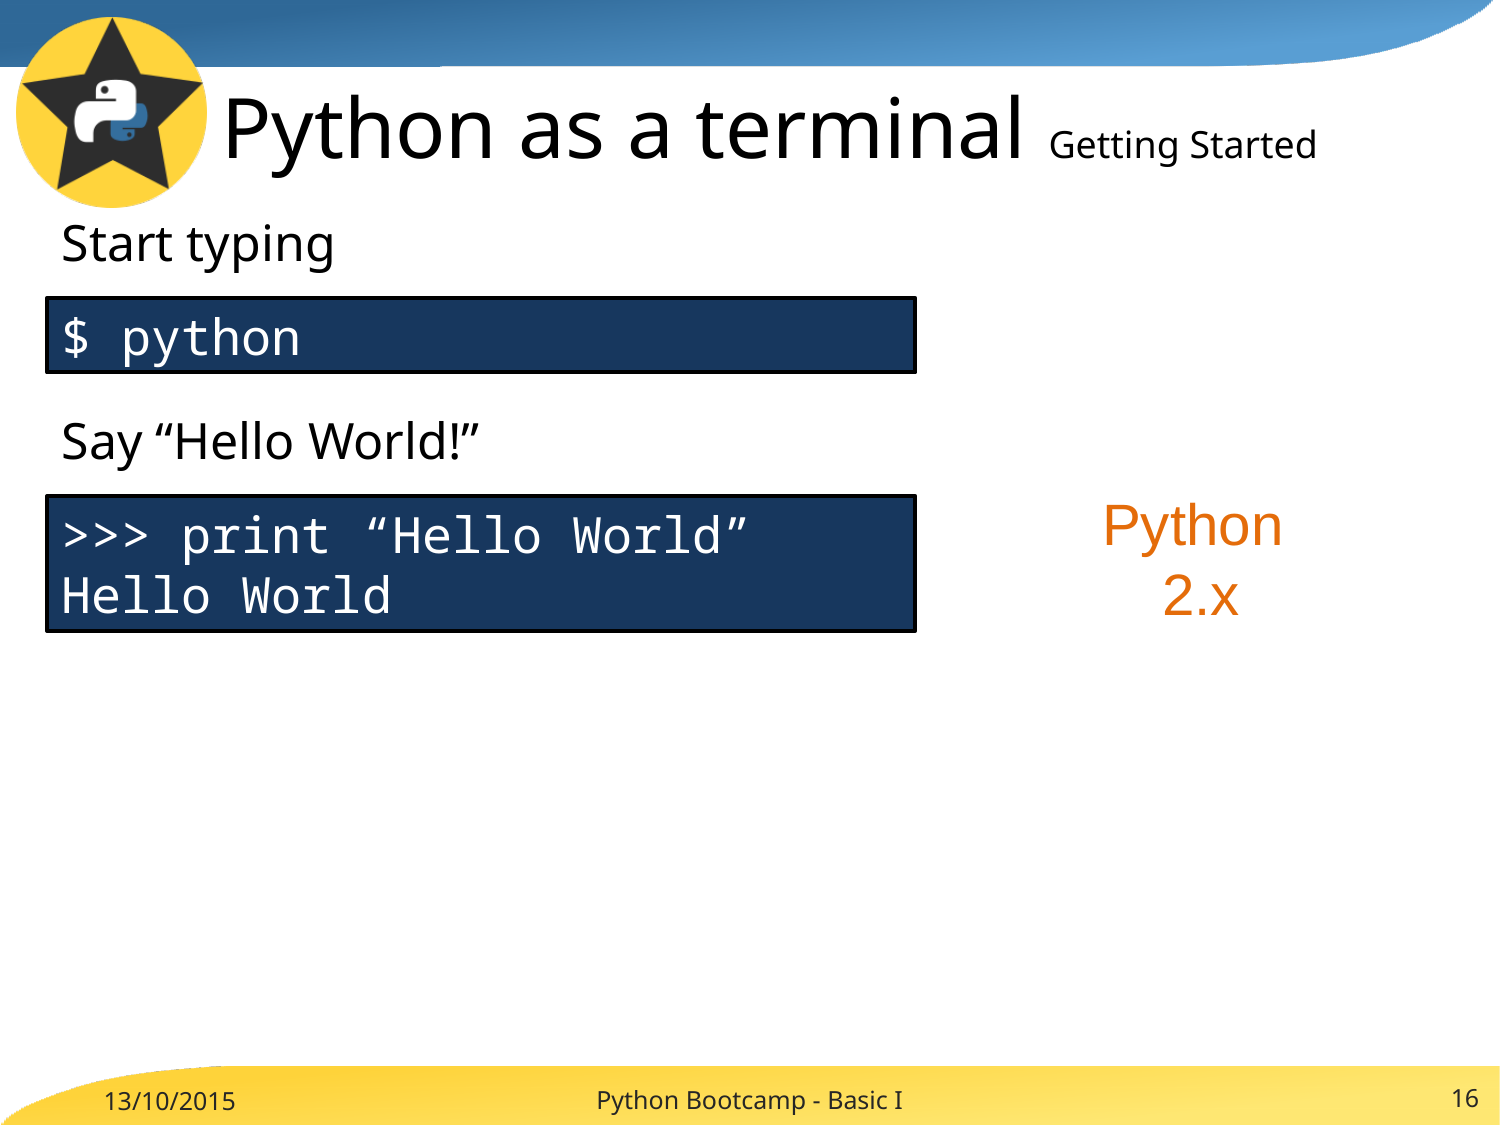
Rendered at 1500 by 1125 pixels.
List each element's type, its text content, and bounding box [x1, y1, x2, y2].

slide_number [88, 1070, 439, 1125]
title Python as a terminal Getting Started [206, 66, 1425, 185]
text_box Start typing [47, 203, 414, 279]
text_box >>> print “Hello World” Hello World [45, 494, 917, 633]
text_box Python 2.x [1087, 479, 1315, 635]
slide_number 16 [1144, 1069, 1495, 1125]
footer Python Bootcamp - Basic I [512, 1069, 988, 1125]
text_box Say “Hello World!” [47, 402, 414, 477]
picture [0, 1066, 1500, 1125]
picture [0, 0, 1500, 208]
text_box $ python [45, 296, 917, 374]
